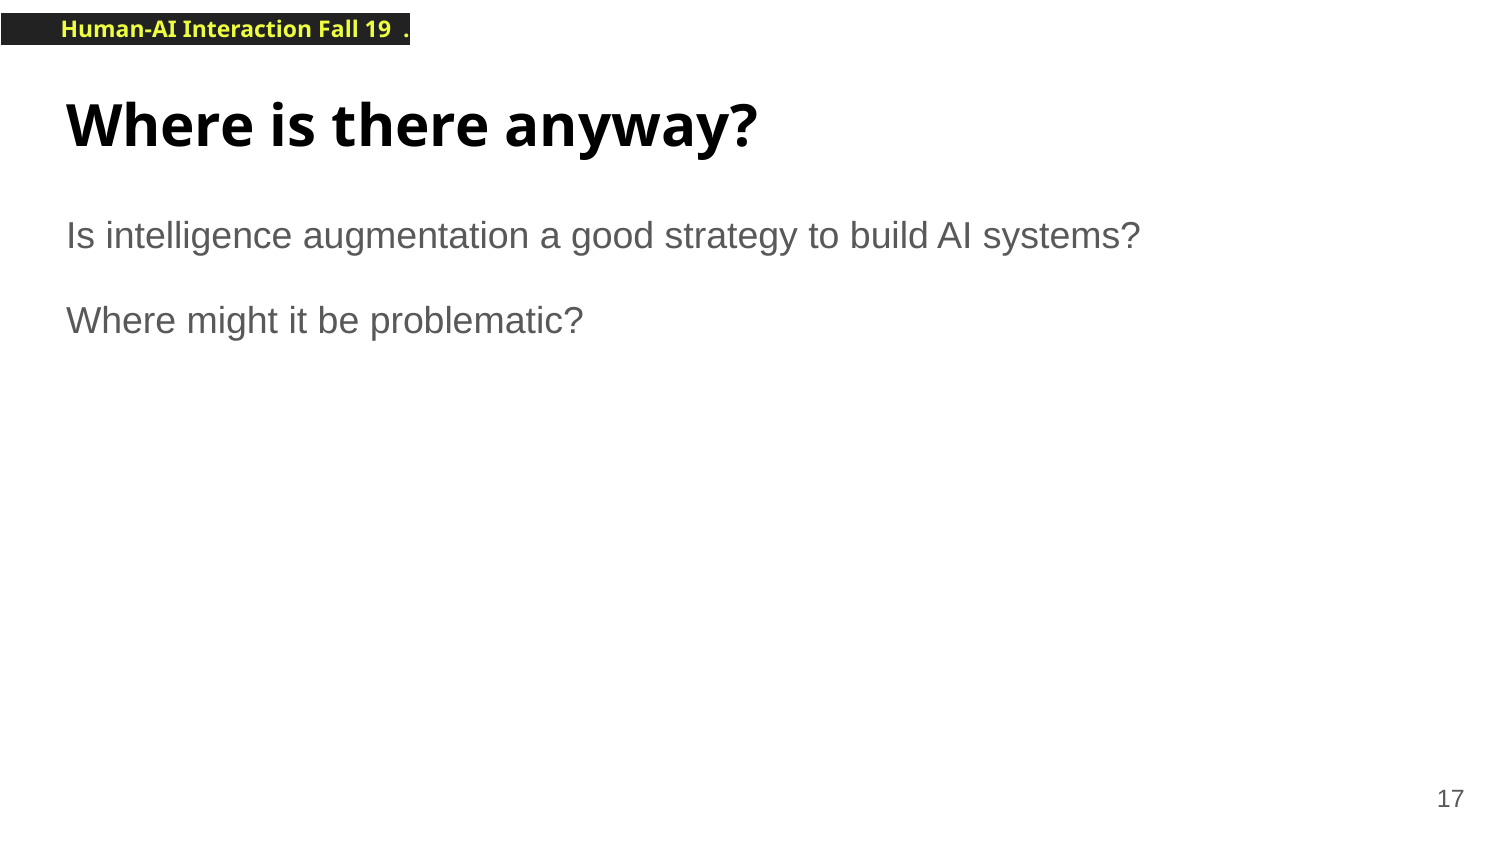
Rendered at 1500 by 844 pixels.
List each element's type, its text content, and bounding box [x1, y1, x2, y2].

slide_number ‹#› [1389, 764, 1480, 830]
title Where is there anyway? [51, 72, 1449, 167]
list Is intelligence augmentation a good strategy to build AI systems? Where might it be problematic? [51, 189, 1449, 750]
